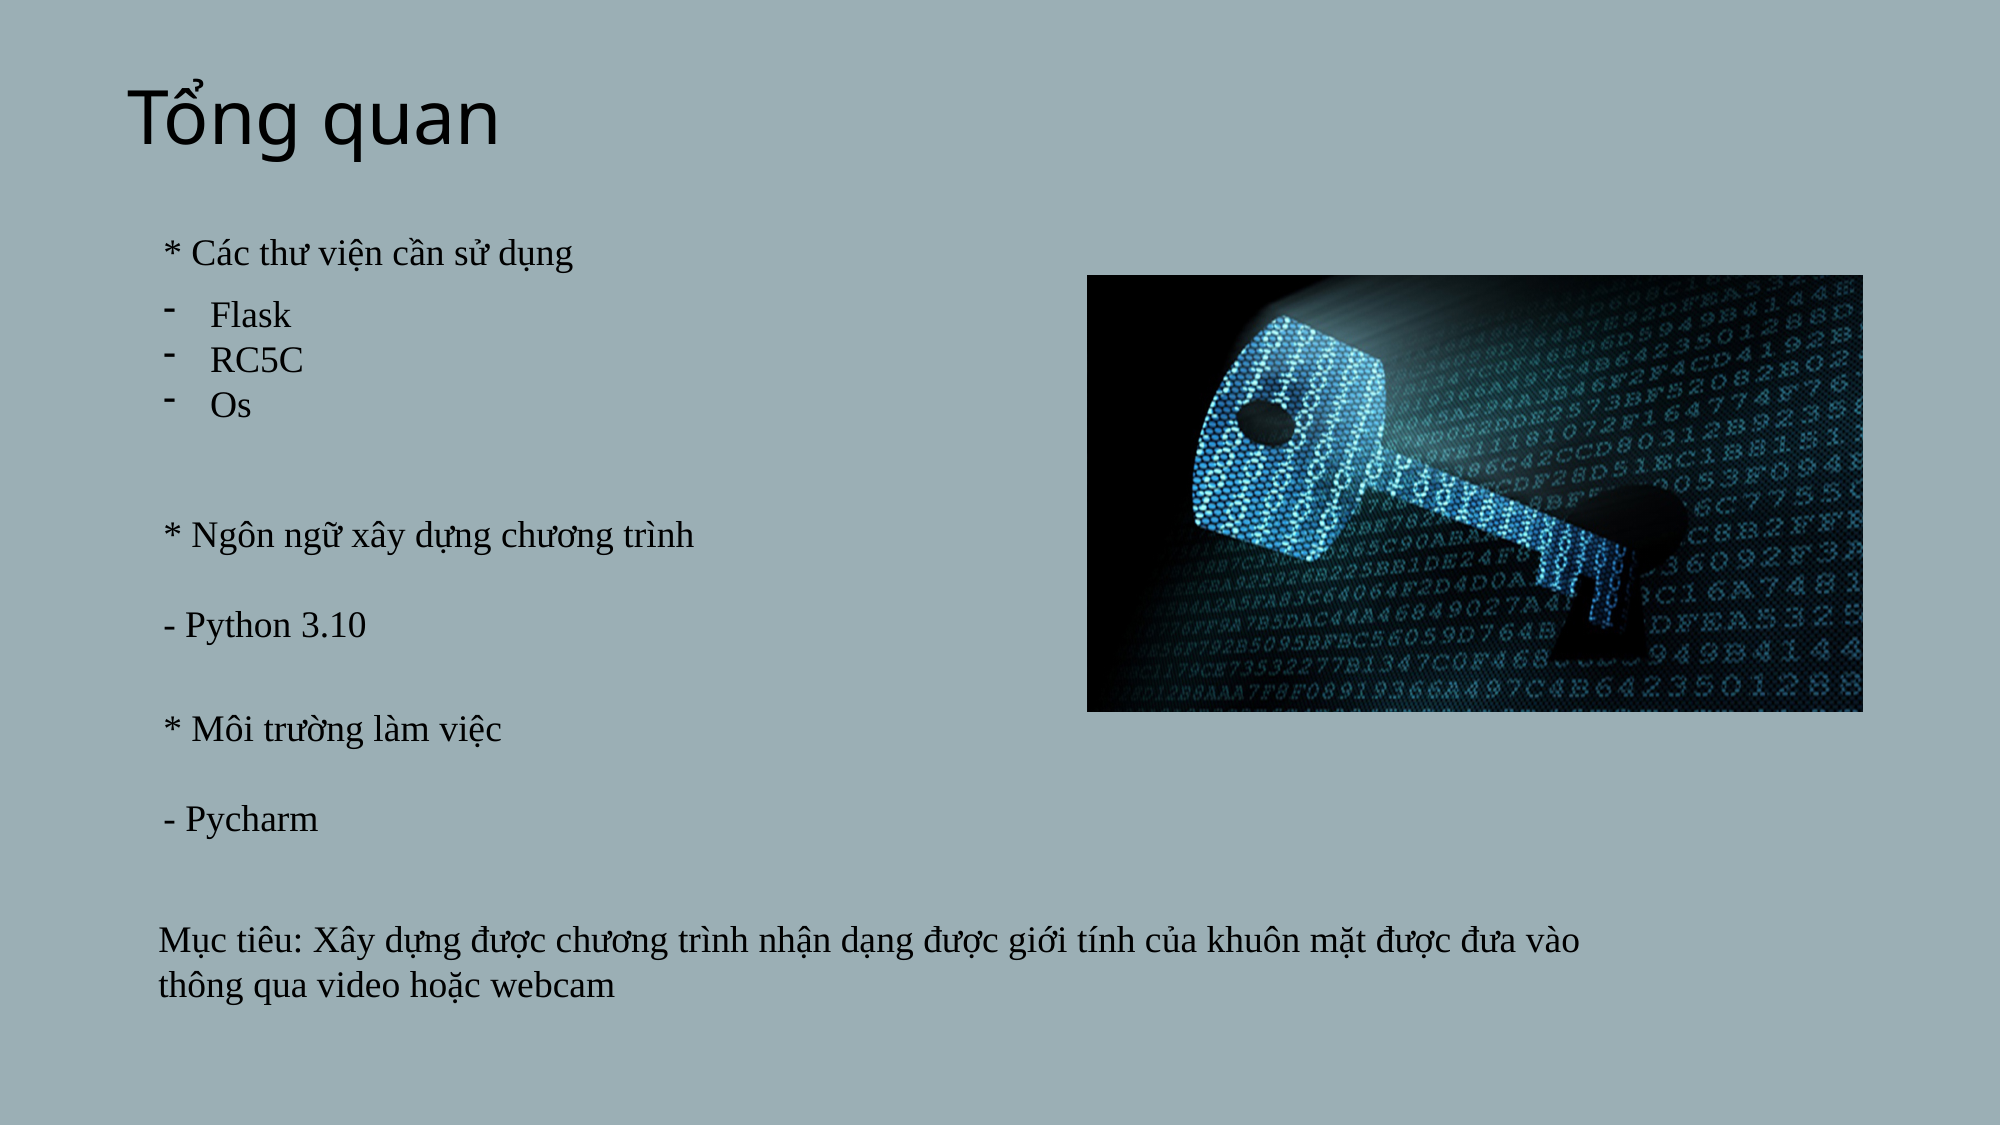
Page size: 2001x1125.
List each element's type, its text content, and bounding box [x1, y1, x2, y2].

text_box * Các thư viện cần sử dụng [148, 220, 977, 281]
text_box * Ngôn ngữ xây dựng chương trình - Python 3.10 [148, 503, 926, 653]
text_box * Môi trường làm việc - Pycharm [148, 696, 711, 847]
text_box Tổng quan [112, 61, 1309, 167]
picture [1087, 275, 1863, 712]
text_box Flask RC5C Os [148, 282, 840, 478]
text_box Mục tiêu: Xây dựng được chương trình nhận dạng được giới tính của khuôn mặt được đưa vào thông qua video hoặc webcam [143, 907, 1674, 1013]
